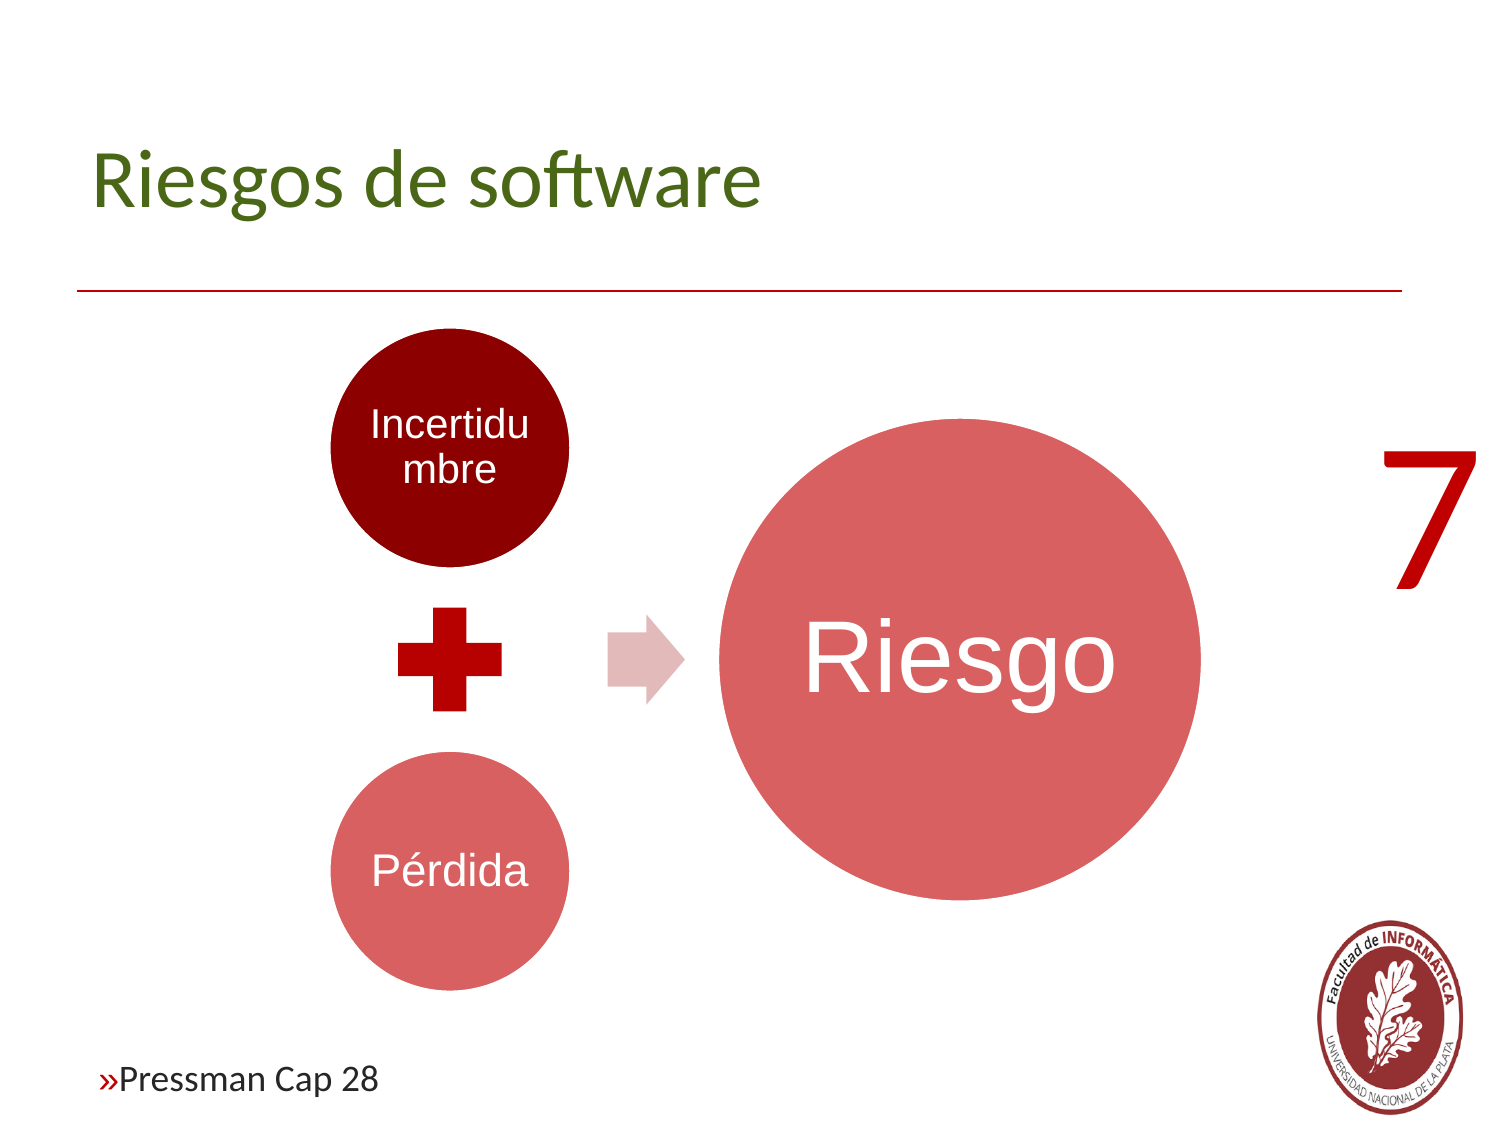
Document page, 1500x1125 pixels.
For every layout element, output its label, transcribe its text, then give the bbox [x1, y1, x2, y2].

text_box Riesgos de software [76, 81, 1407, 291]
text_box 7 [1207, 467, 1498, 640]
picture [1317, 920, 1467, 1116]
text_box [328, 326, 1204, 993]
text_box Pressman Cap 28 [83, 1058, 657, 1125]
